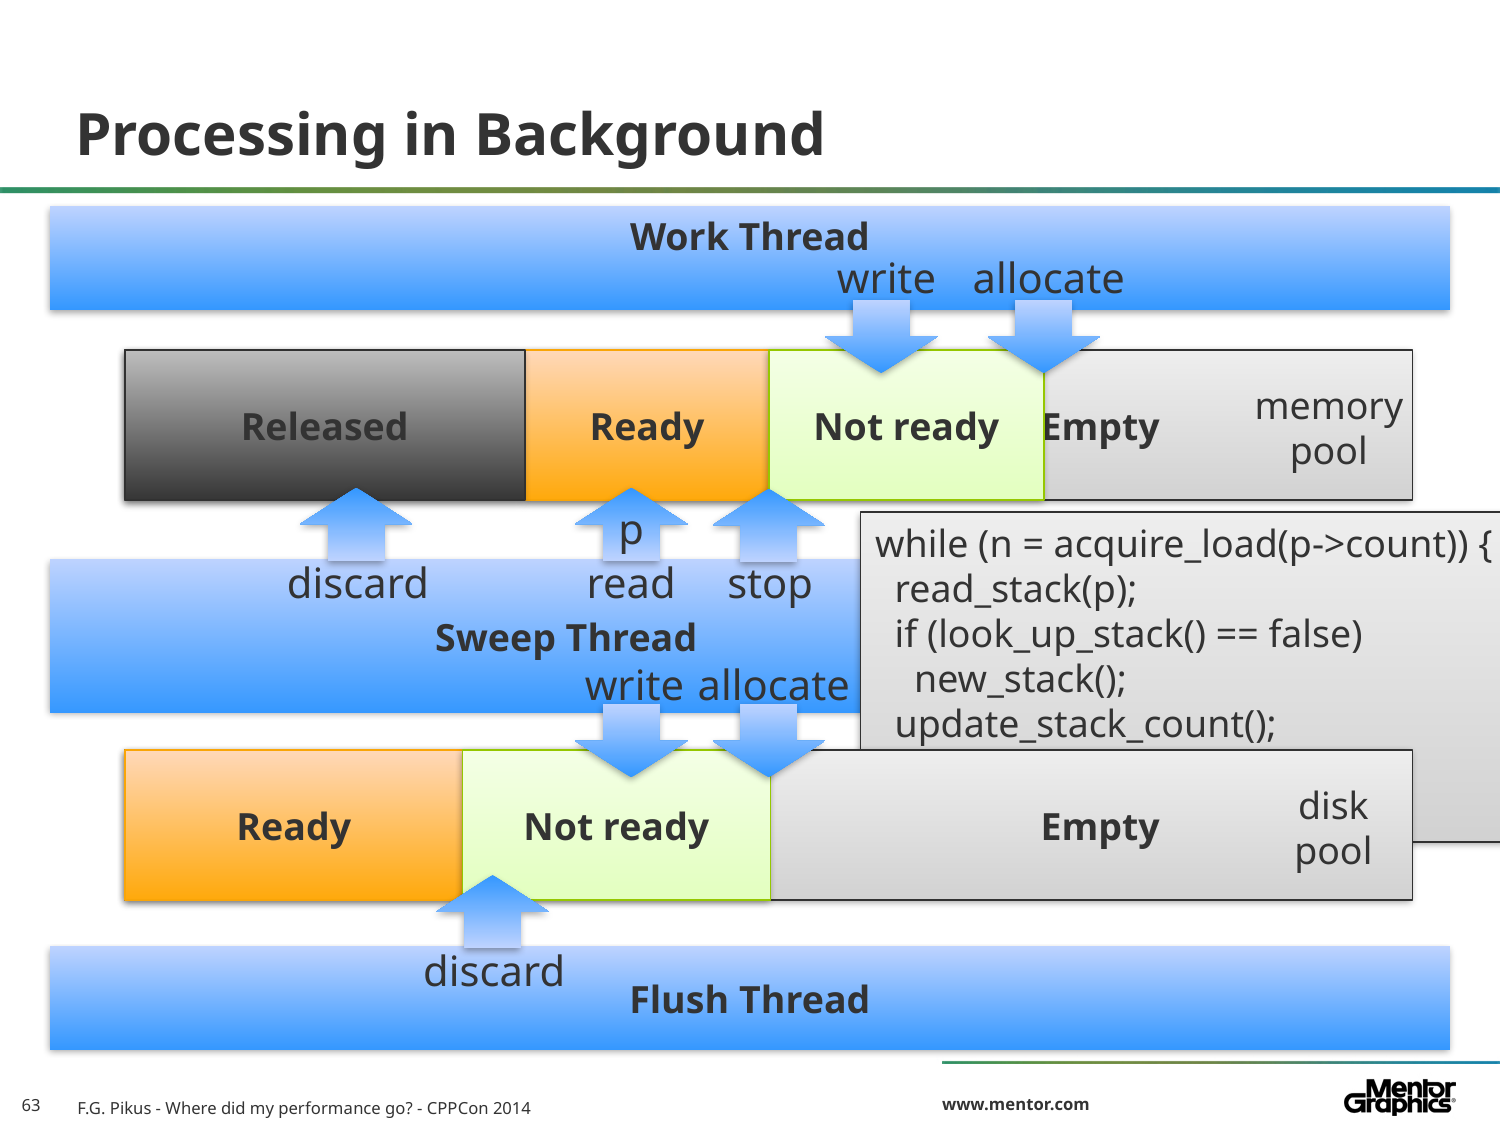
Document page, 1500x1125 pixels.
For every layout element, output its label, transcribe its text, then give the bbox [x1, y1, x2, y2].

title Processing in Background [0, 0, 1500, 176]
picture [0, 176, 1500, 1125]
footer F.G. Pikus - Where did my performance go? - CPPCon 2014 [62, 1086, 918, 1125]
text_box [49, 874, 1451, 1051]
text_box while (n = acquire_load(p->count)) { read_stack(p); if (look_up_stack() == false) new_stack(); update_stack_count(); discard(begin, p++); } [860, 511, 1500, 843]
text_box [124, 382, 1413, 501]
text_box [49, 206, 1451, 374]
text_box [124, 749, 1413, 873]
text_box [572, 650, 861, 778]
text_box Sweep Thread [50, 559, 855, 713]
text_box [276, 487, 826, 616]
slide_number 63 [0, 1087, 63, 1125]
